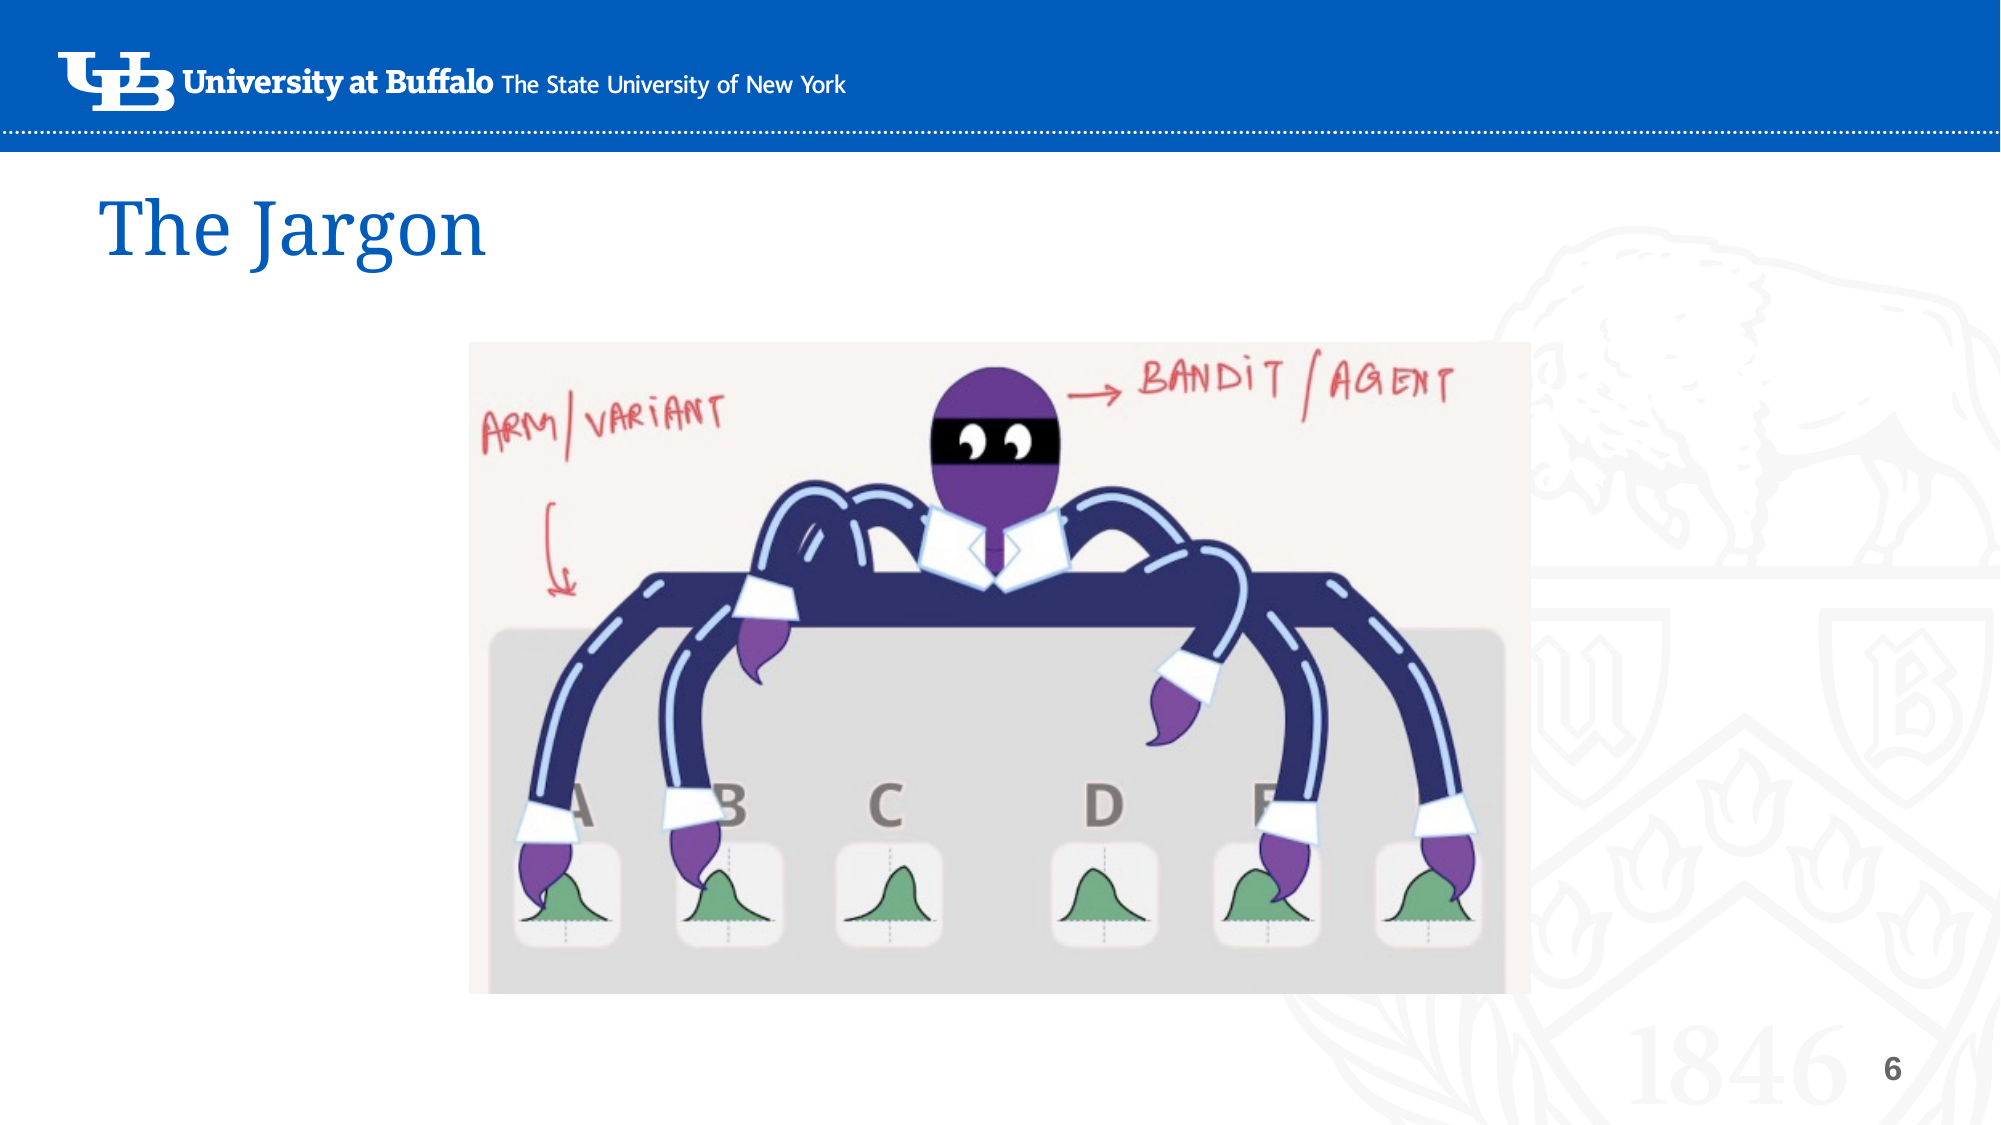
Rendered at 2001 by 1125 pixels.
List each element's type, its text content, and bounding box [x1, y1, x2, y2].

footer 6 [1242, 1036, 1918, 1097]
title The Jargon [83, 182, 1224, 280]
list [469, 342, 1531, 994]
picture [0, 0, 2001, 1125]
